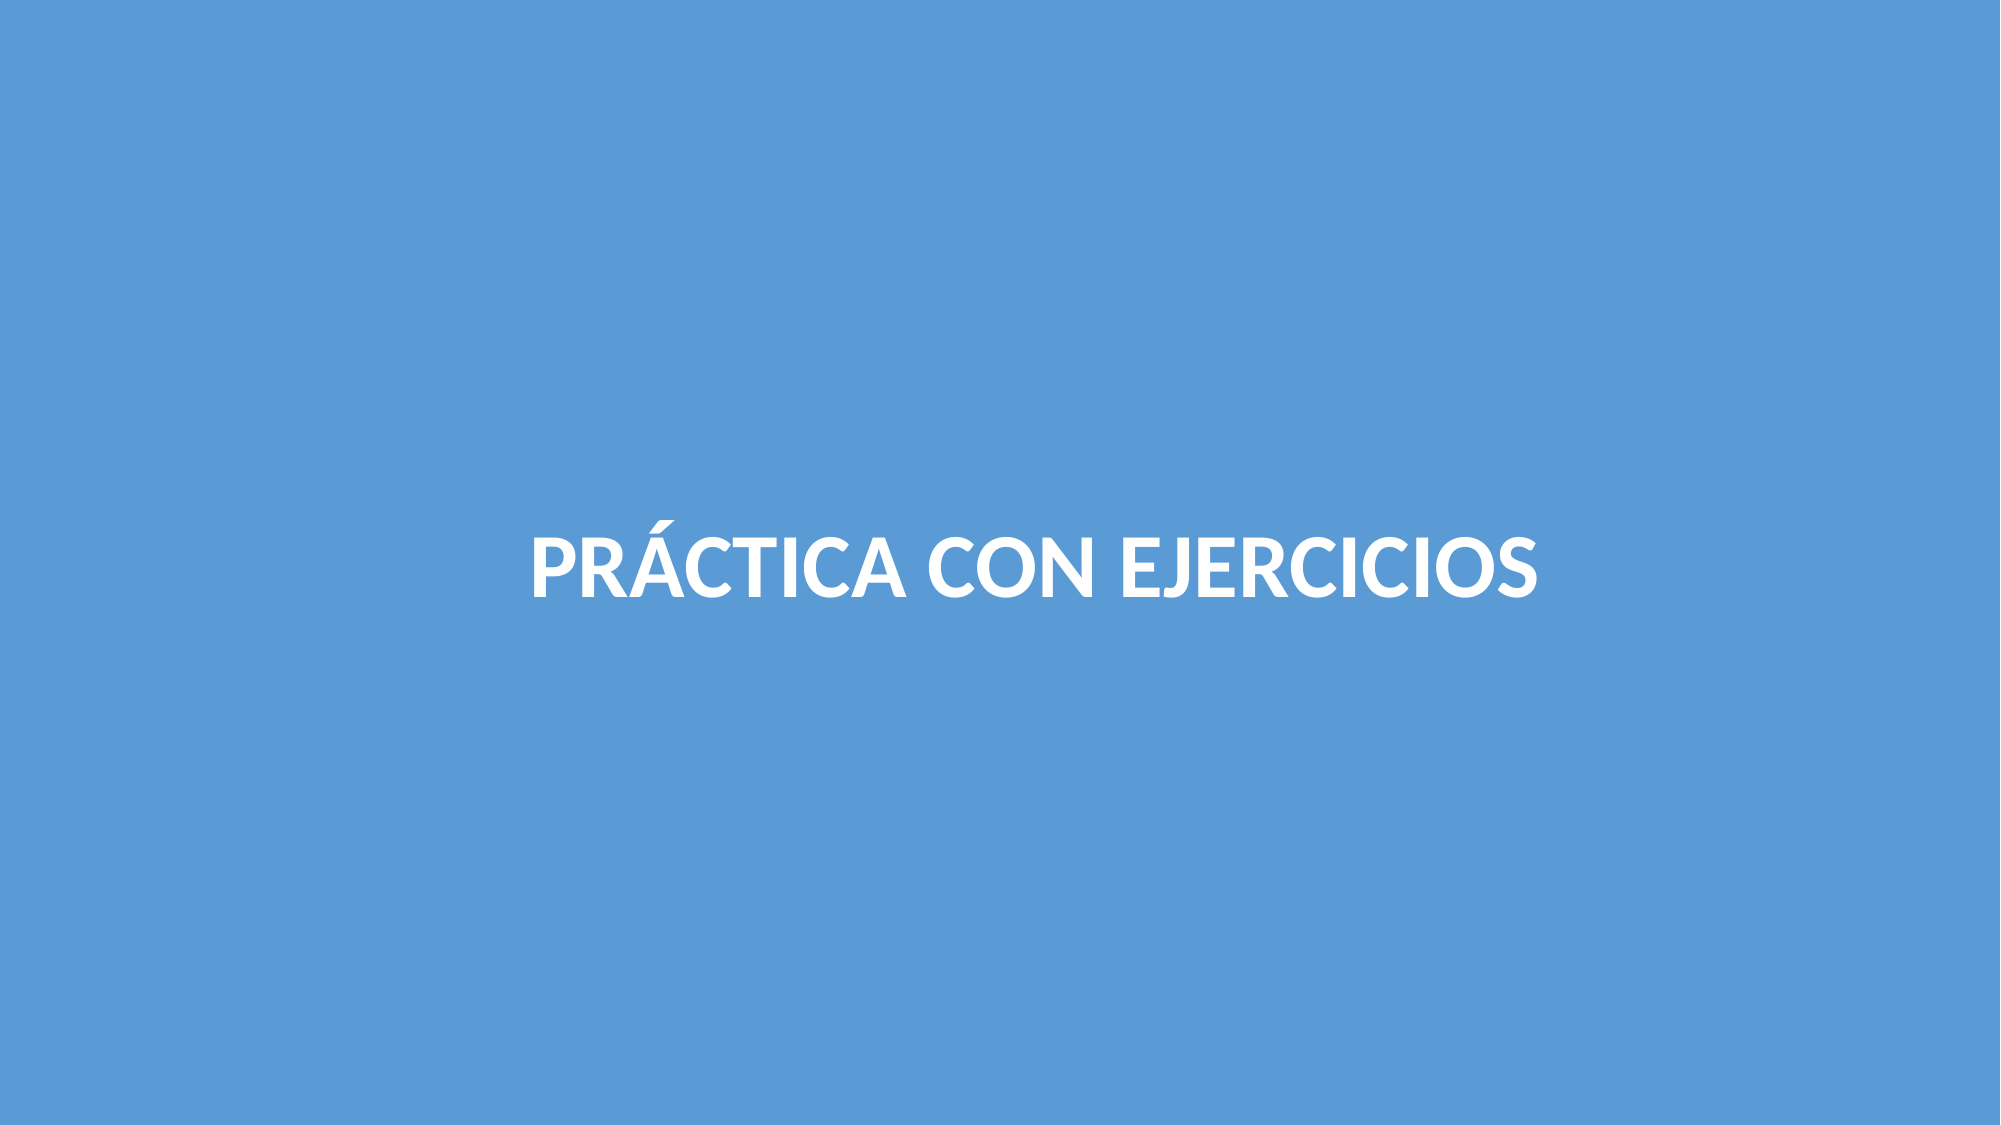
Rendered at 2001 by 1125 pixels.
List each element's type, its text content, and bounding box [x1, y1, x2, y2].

title PRÁCTICA CON EJERCICIOS [284, 459, 1787, 677]
